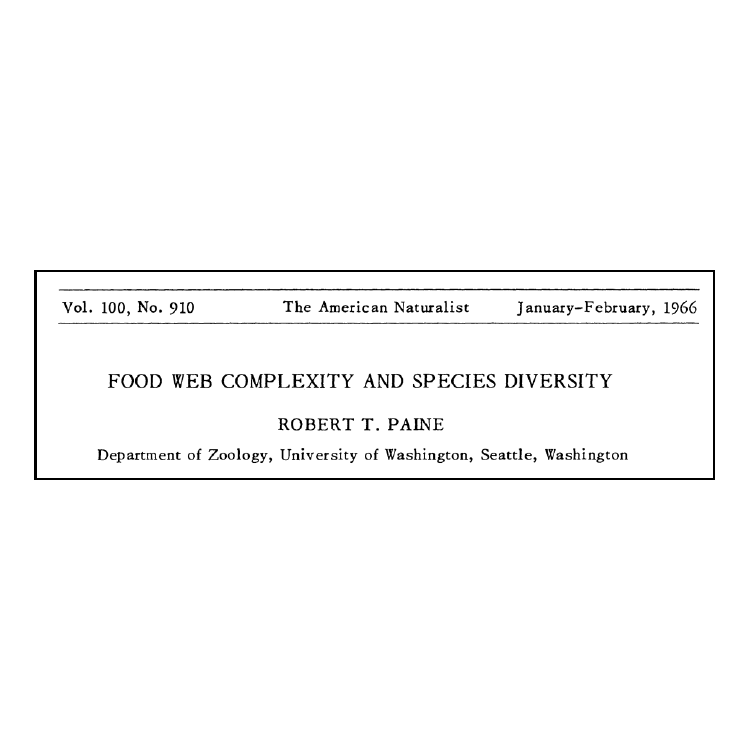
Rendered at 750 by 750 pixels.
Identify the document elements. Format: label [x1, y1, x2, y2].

text_box [22, 271, 738, 479]
